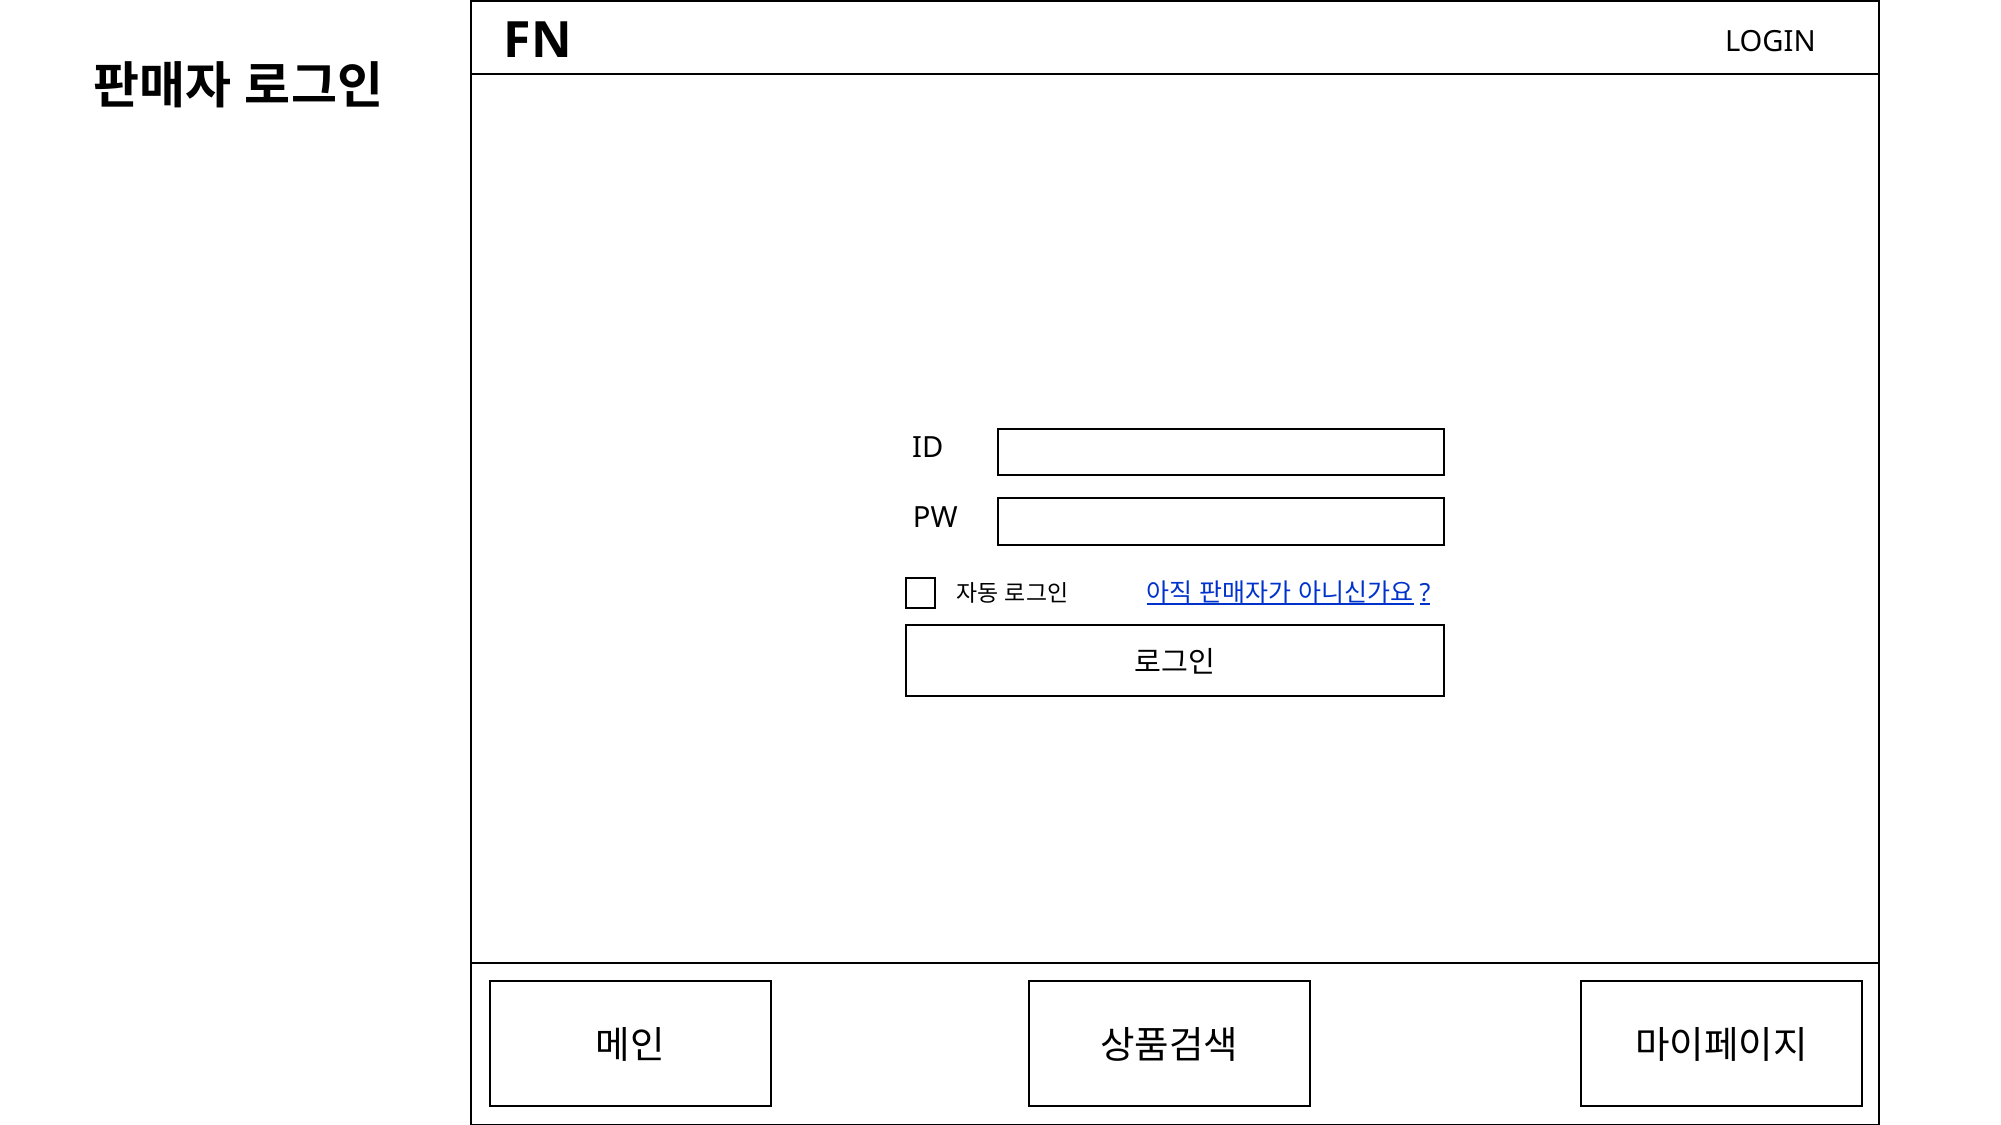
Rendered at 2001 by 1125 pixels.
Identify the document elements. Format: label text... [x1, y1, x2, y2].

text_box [470, 0, 1880, 1125]
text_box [905, 428, 1444, 697]
text_box 판매자 로그인 [78, 46, 399, 122]
